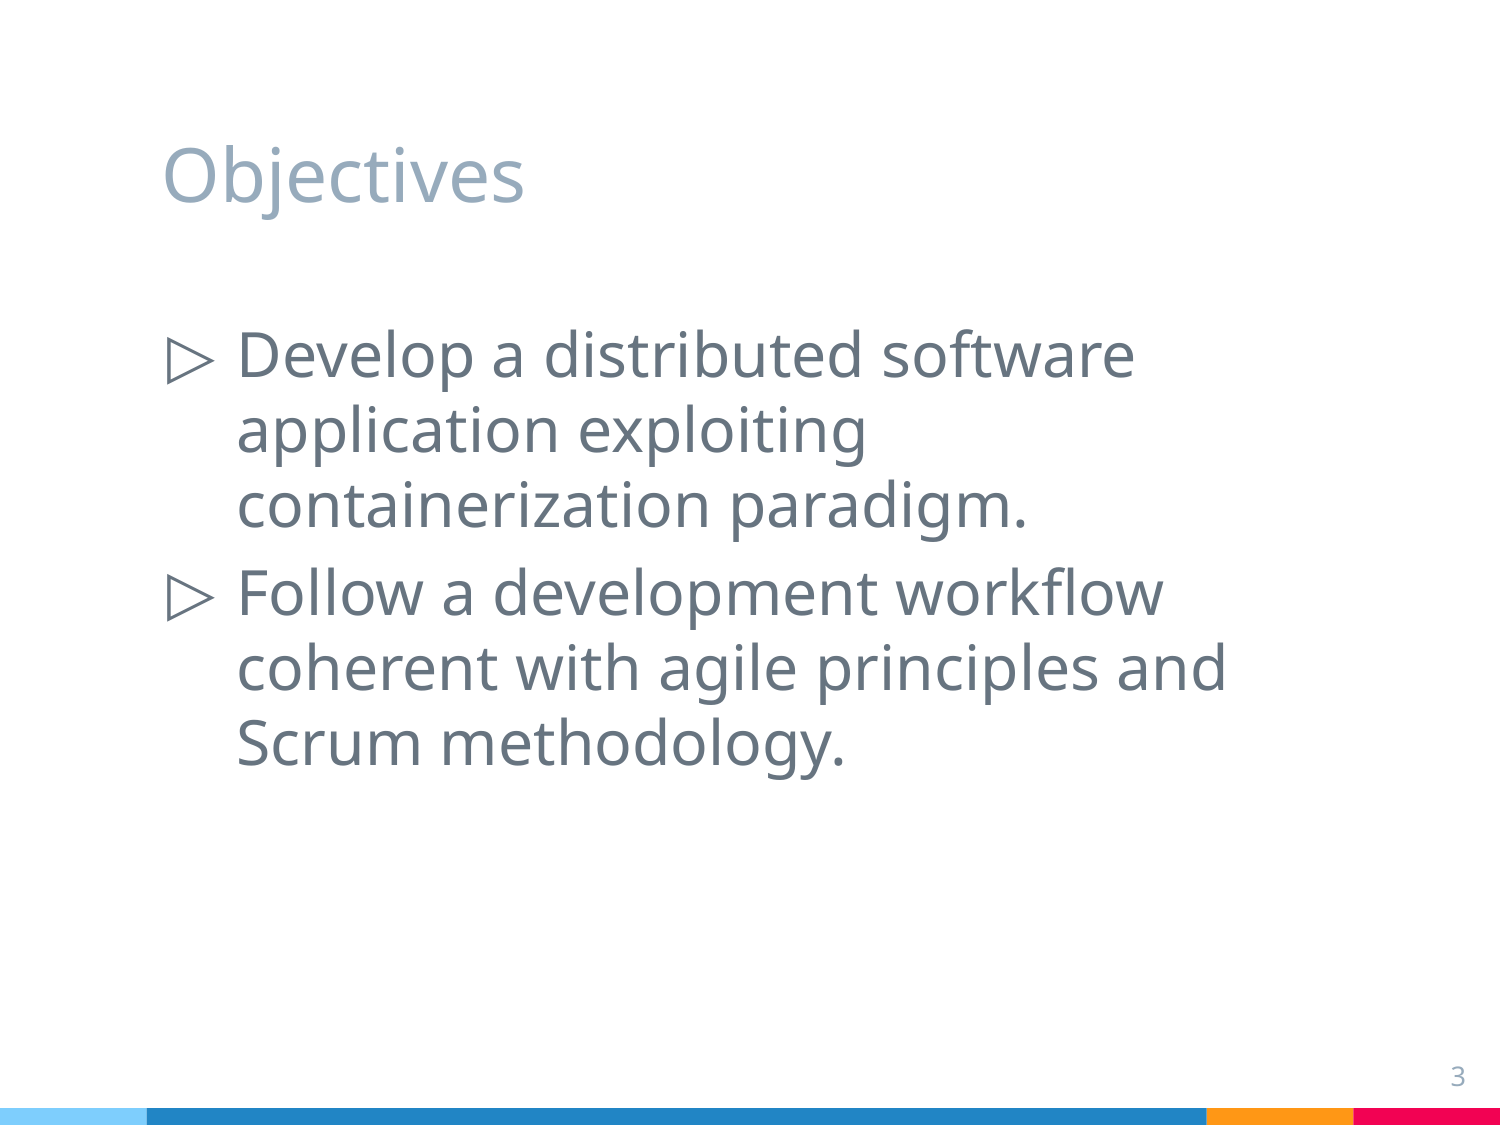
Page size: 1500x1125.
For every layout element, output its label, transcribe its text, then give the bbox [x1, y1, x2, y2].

list Develop a distributed software application exploiting containerization paradigm. Follow a development workflow coherent with agile principles and Scrum methodology. [146, 300, 1341, 1078]
title Objectives [146, 45, 1207, 233]
slide_number 3 [1391, 1043, 1482, 1113]
